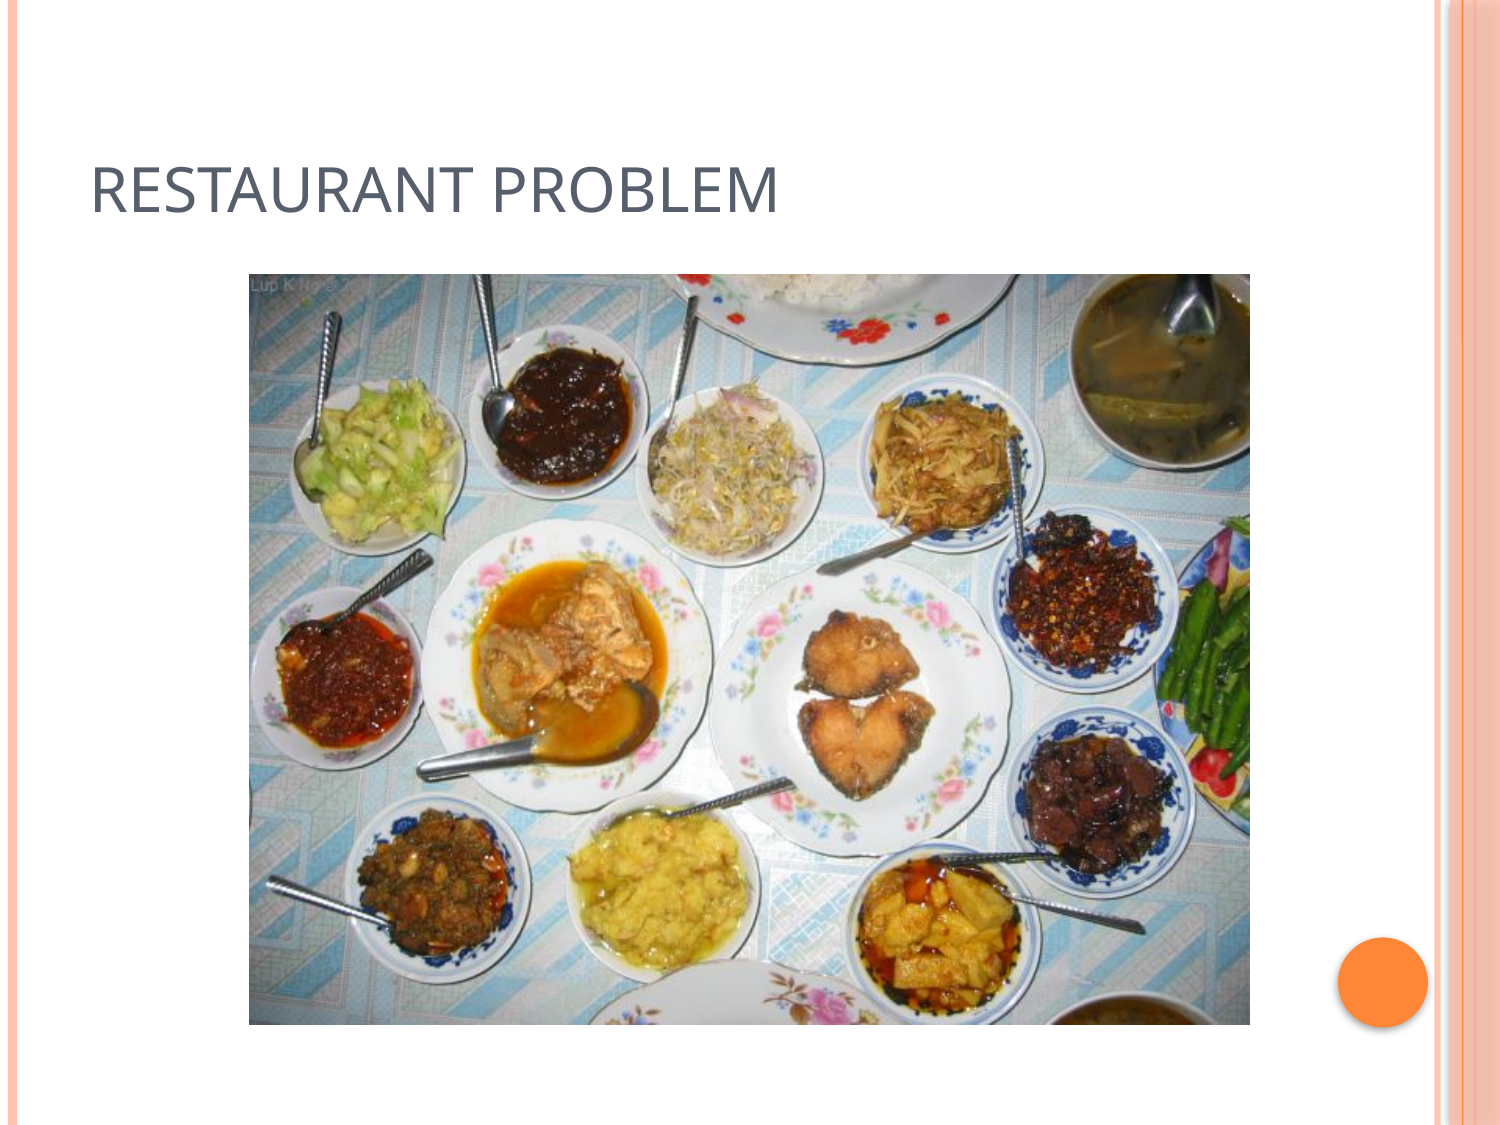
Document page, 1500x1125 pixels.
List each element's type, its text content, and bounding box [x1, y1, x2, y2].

title Restaurant Problem [75, 45, 1300, 233]
picture [249, 274, 1251, 1026]
